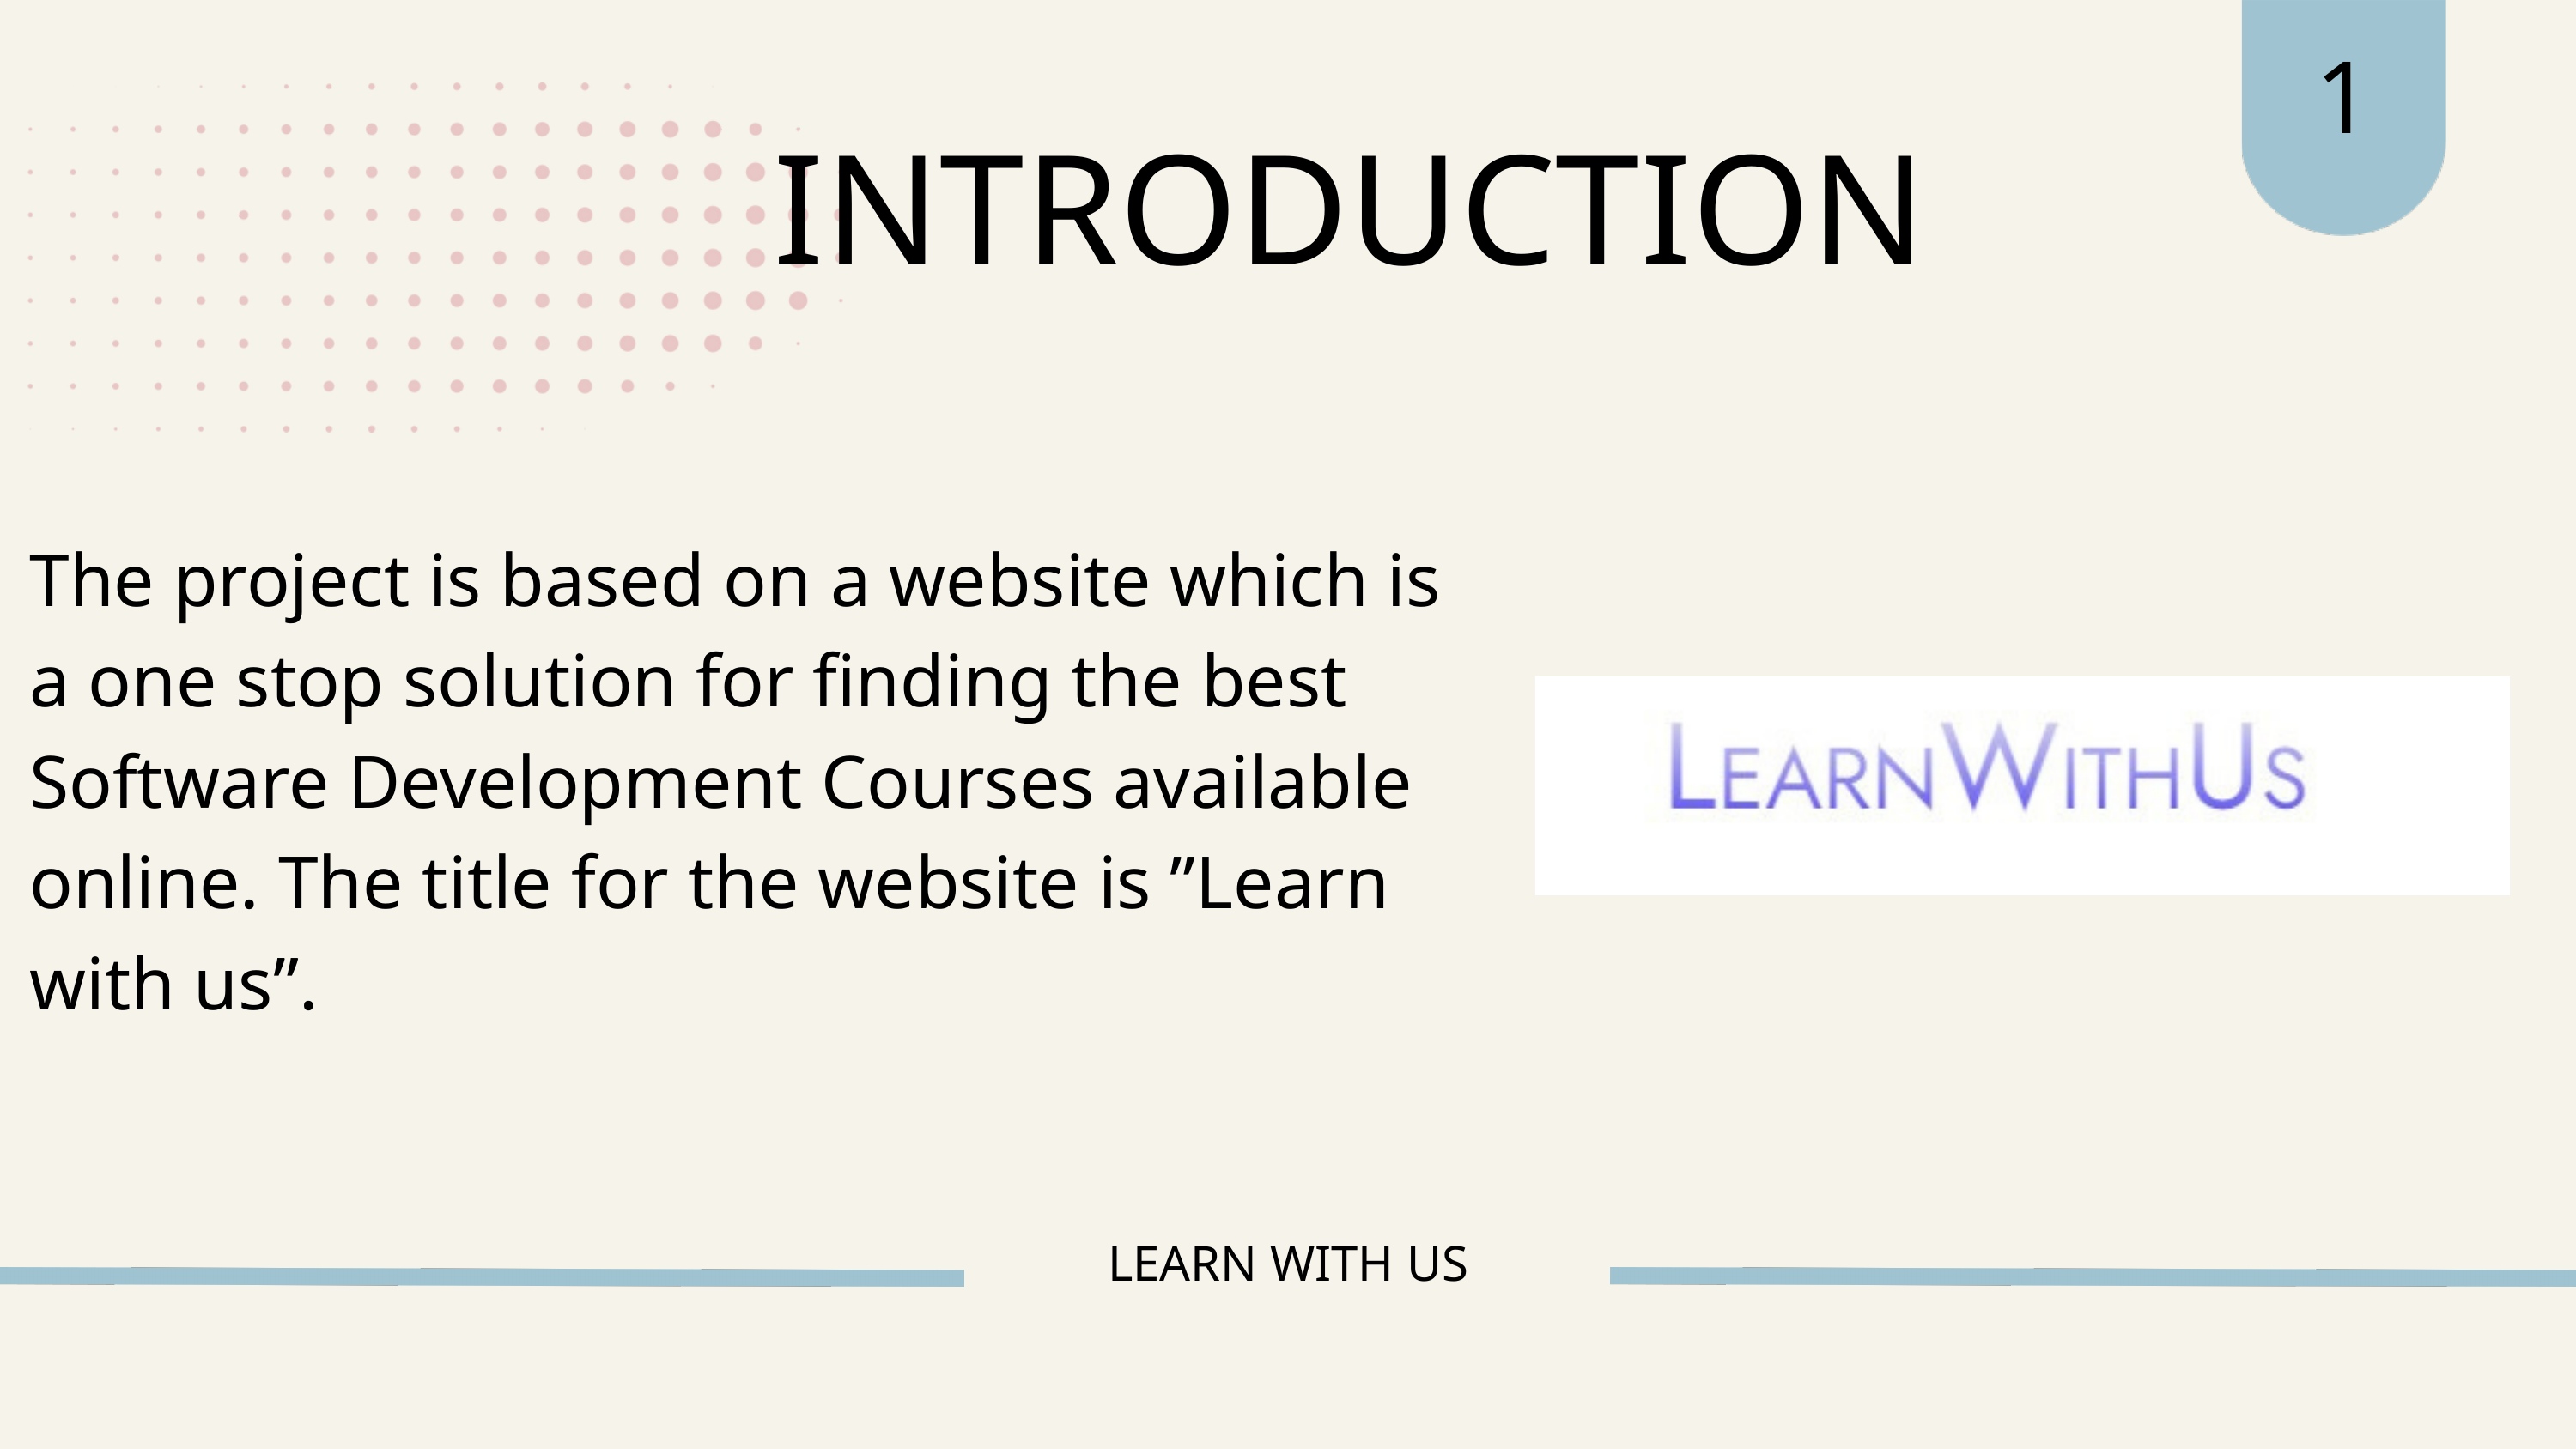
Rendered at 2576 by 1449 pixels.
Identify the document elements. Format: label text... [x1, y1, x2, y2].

text_box The project is based on a website which is a one stop solution for finding the best Software Development Courses available online. The title for the website is ”Learn with us”. [29, 519, 1495, 1025]
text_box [2241, 0, 2446, 236]
text_box LEARN WITH US [803, 1222, 1773, 1291]
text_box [0, 82, 848, 433]
text_box INTRODUCTION [847, 82, 2278, 295]
text_box 1 [2233, 14, 2237, 154]
text_box [1610, 1267, 2576, 1287]
text_box 1 [2449, 14, 2454, 154]
text_box [0, 1267, 964, 1287]
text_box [1534, 676, 2511, 895]
